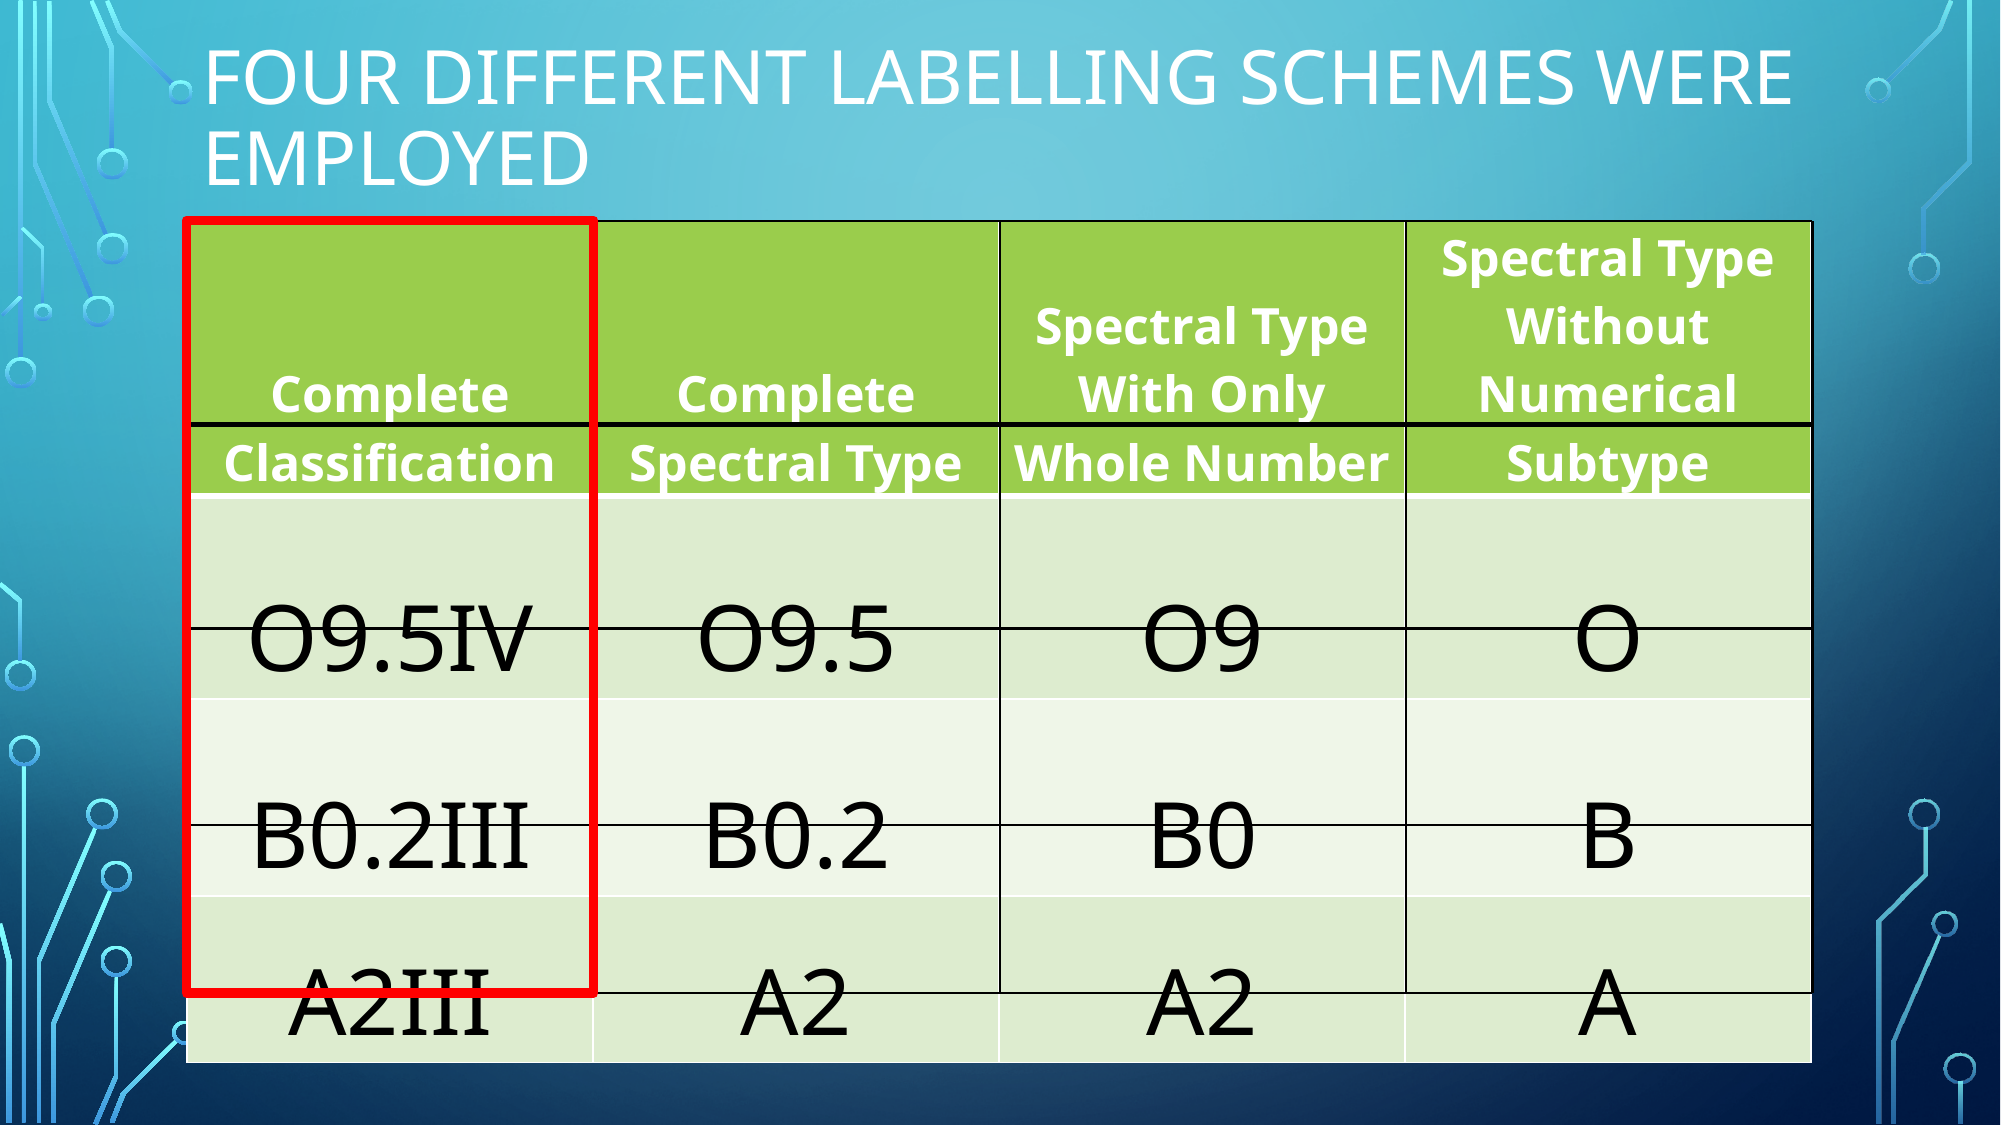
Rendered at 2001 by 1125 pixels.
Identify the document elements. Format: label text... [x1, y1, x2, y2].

text_box [188, 222, 593, 424]
table_header Spectral Type With Only Whole Number [1001, 427, 1404, 493]
text_box [188, 826, 593, 992]
table_cell B0.2 [595, 700, 998, 824]
text_box [188, 425, 593, 627]
table_cell O [1407, 630, 1810, 698]
table_cell A [1407, 897, 1810, 992]
table_cell B0.2 [595, 826, 998, 895]
table_header Spectral Type Without Numerical Subtype [1407, 427, 1810, 493]
table_cell A [1406, 994, 1810, 1062]
table_cell A2 [594, 994, 998, 1062]
table_header Spectral Type With Only Whole Number [1001, 222, 1404, 422]
table_cell O9 [1001, 499, 1404, 627]
table_cell A2 [595, 897, 998, 992]
table_cell O9 [1001, 630, 1404, 698]
table_cell O9.5 [595, 630, 998, 698]
table_cell O9.5 [595, 499, 998, 627]
text_box [188, 629, 593, 824]
table_header Complete Spectral Type [595, 427, 998, 493]
table_cell A2III [188, 994, 592, 1062]
table_header Complete Spectral Type [595, 222, 998, 422]
title four different labelling schemes were employed [187, 21, 1813, 220]
table_cell B0 [1001, 826, 1404, 895]
table_cell B [1407, 826, 1810, 895]
table_header Spectral Type Without Numerical Subtype [1407, 222, 1810, 422]
table_cell A2 [1000, 994, 1404, 1062]
table_cell B [1407, 700, 1810, 824]
table_cell A2 [1001, 897, 1404, 992]
table_cell O [1407, 499, 1810, 627]
table_cell B0 [1001, 700, 1404, 824]
